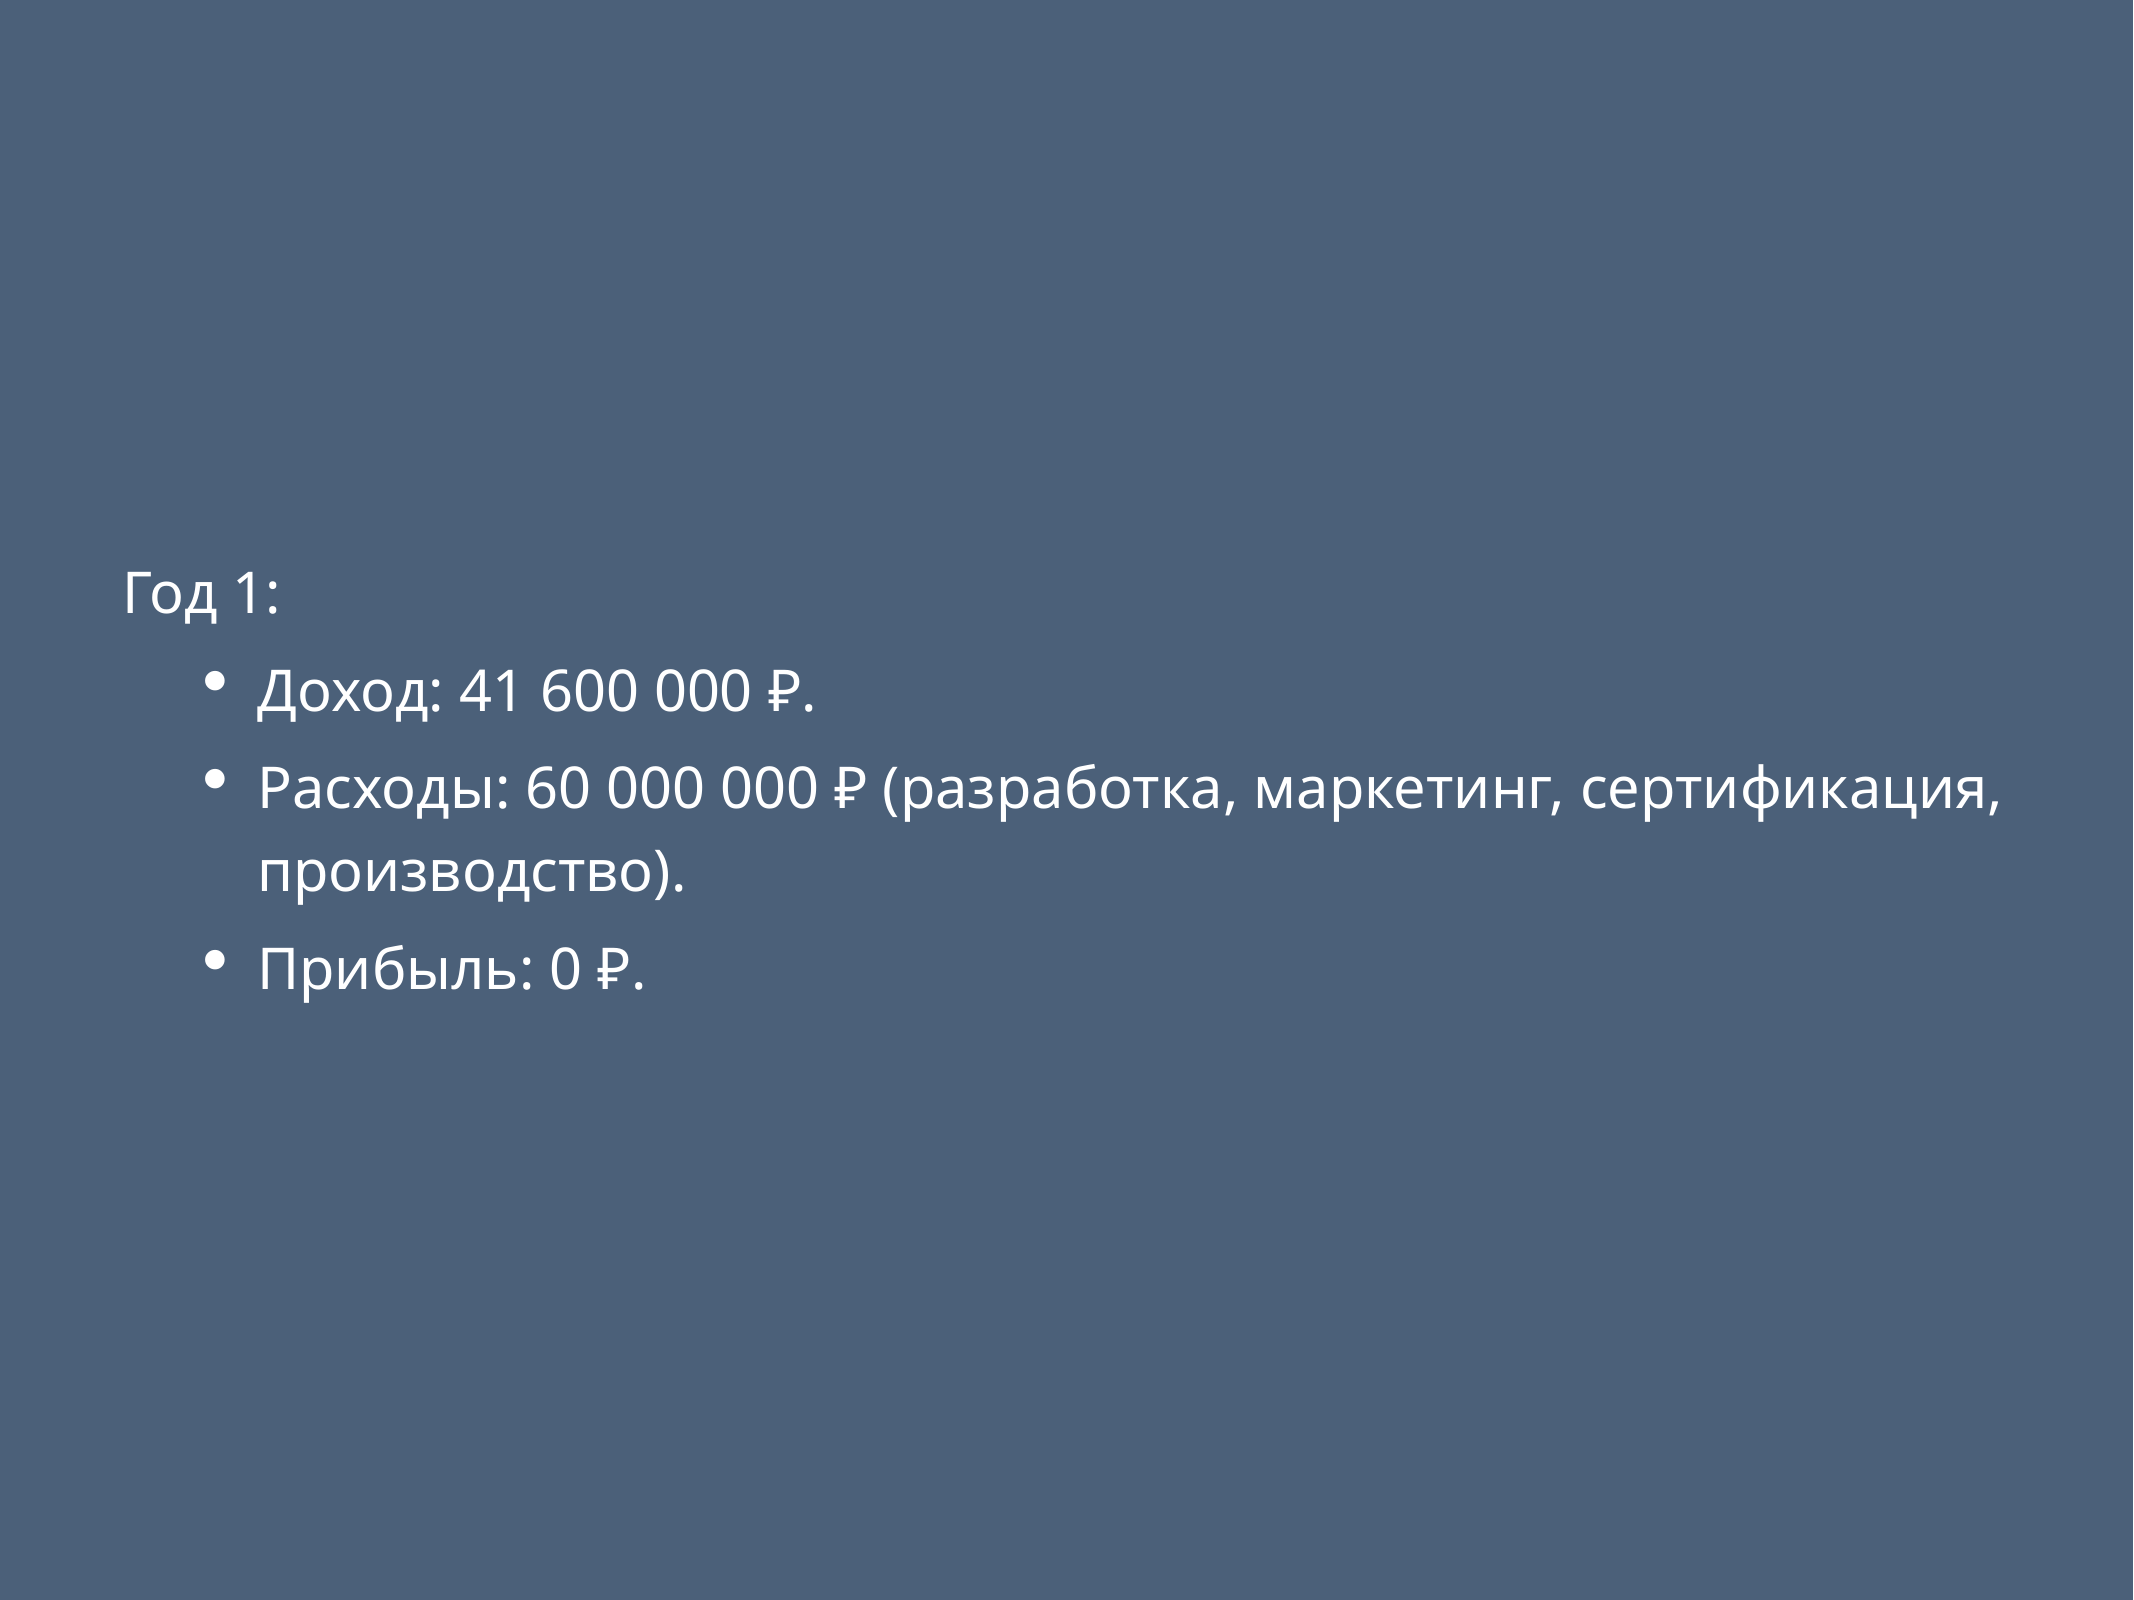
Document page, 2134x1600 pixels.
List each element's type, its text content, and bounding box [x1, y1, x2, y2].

list Год 1: Доход: 41 600 000 ₽. Расходы: 60 000 000 ₽ (разработка, маркетинг, сертификация, производство). Прибыль: 0 ₽. [114, 533, 2019, 1067]
